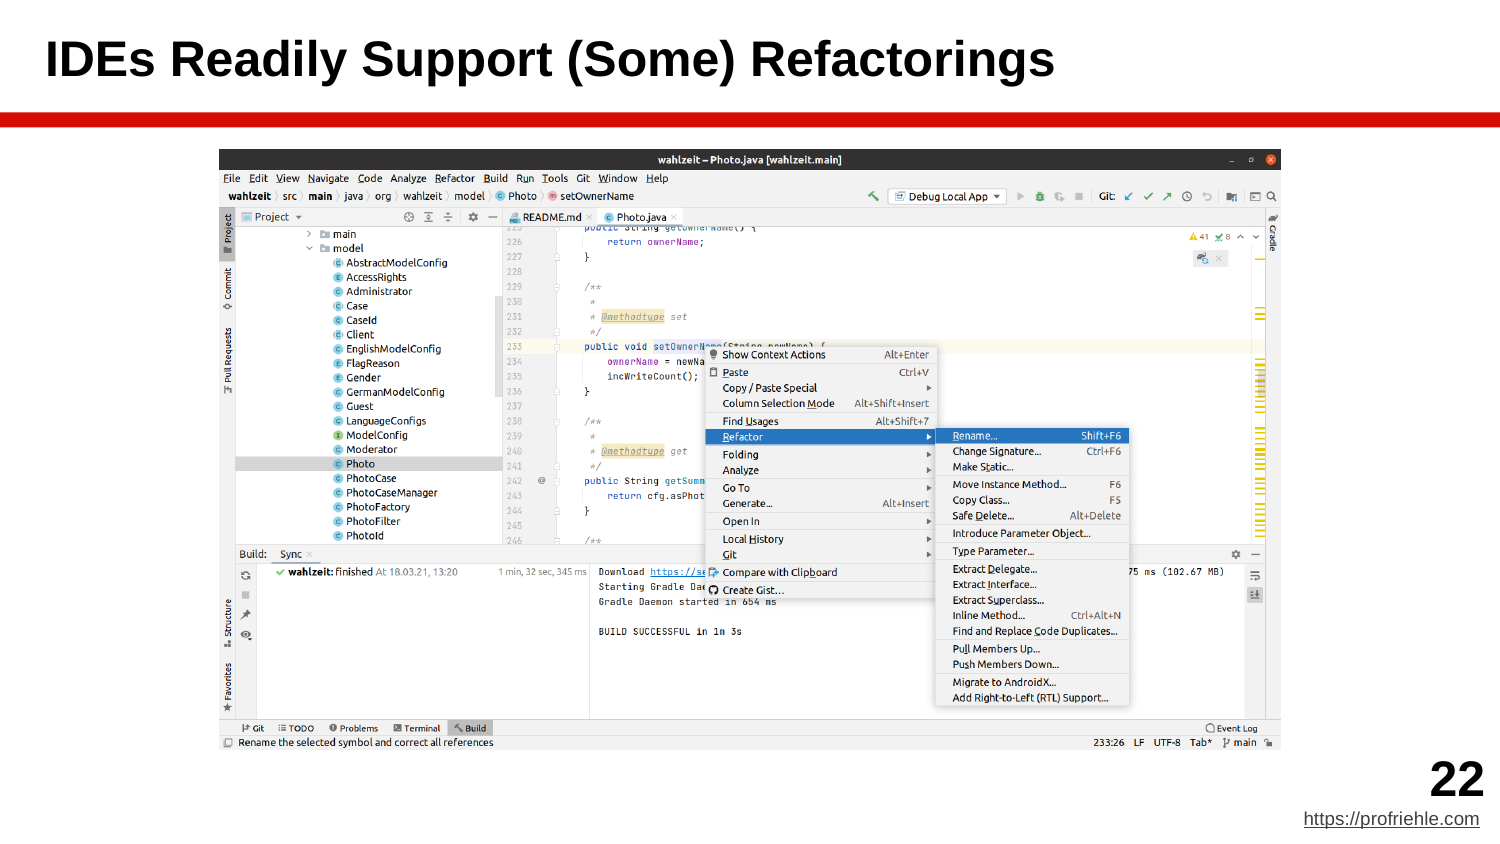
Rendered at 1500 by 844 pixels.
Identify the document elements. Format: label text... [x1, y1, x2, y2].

title IDEs Readily Support (Some) Refactorings [0, 0, 1500, 113]
slide_number ‹#› https://profriehle.com [1200, 724, 1500, 844]
picture [219, 149, 1281, 751]
